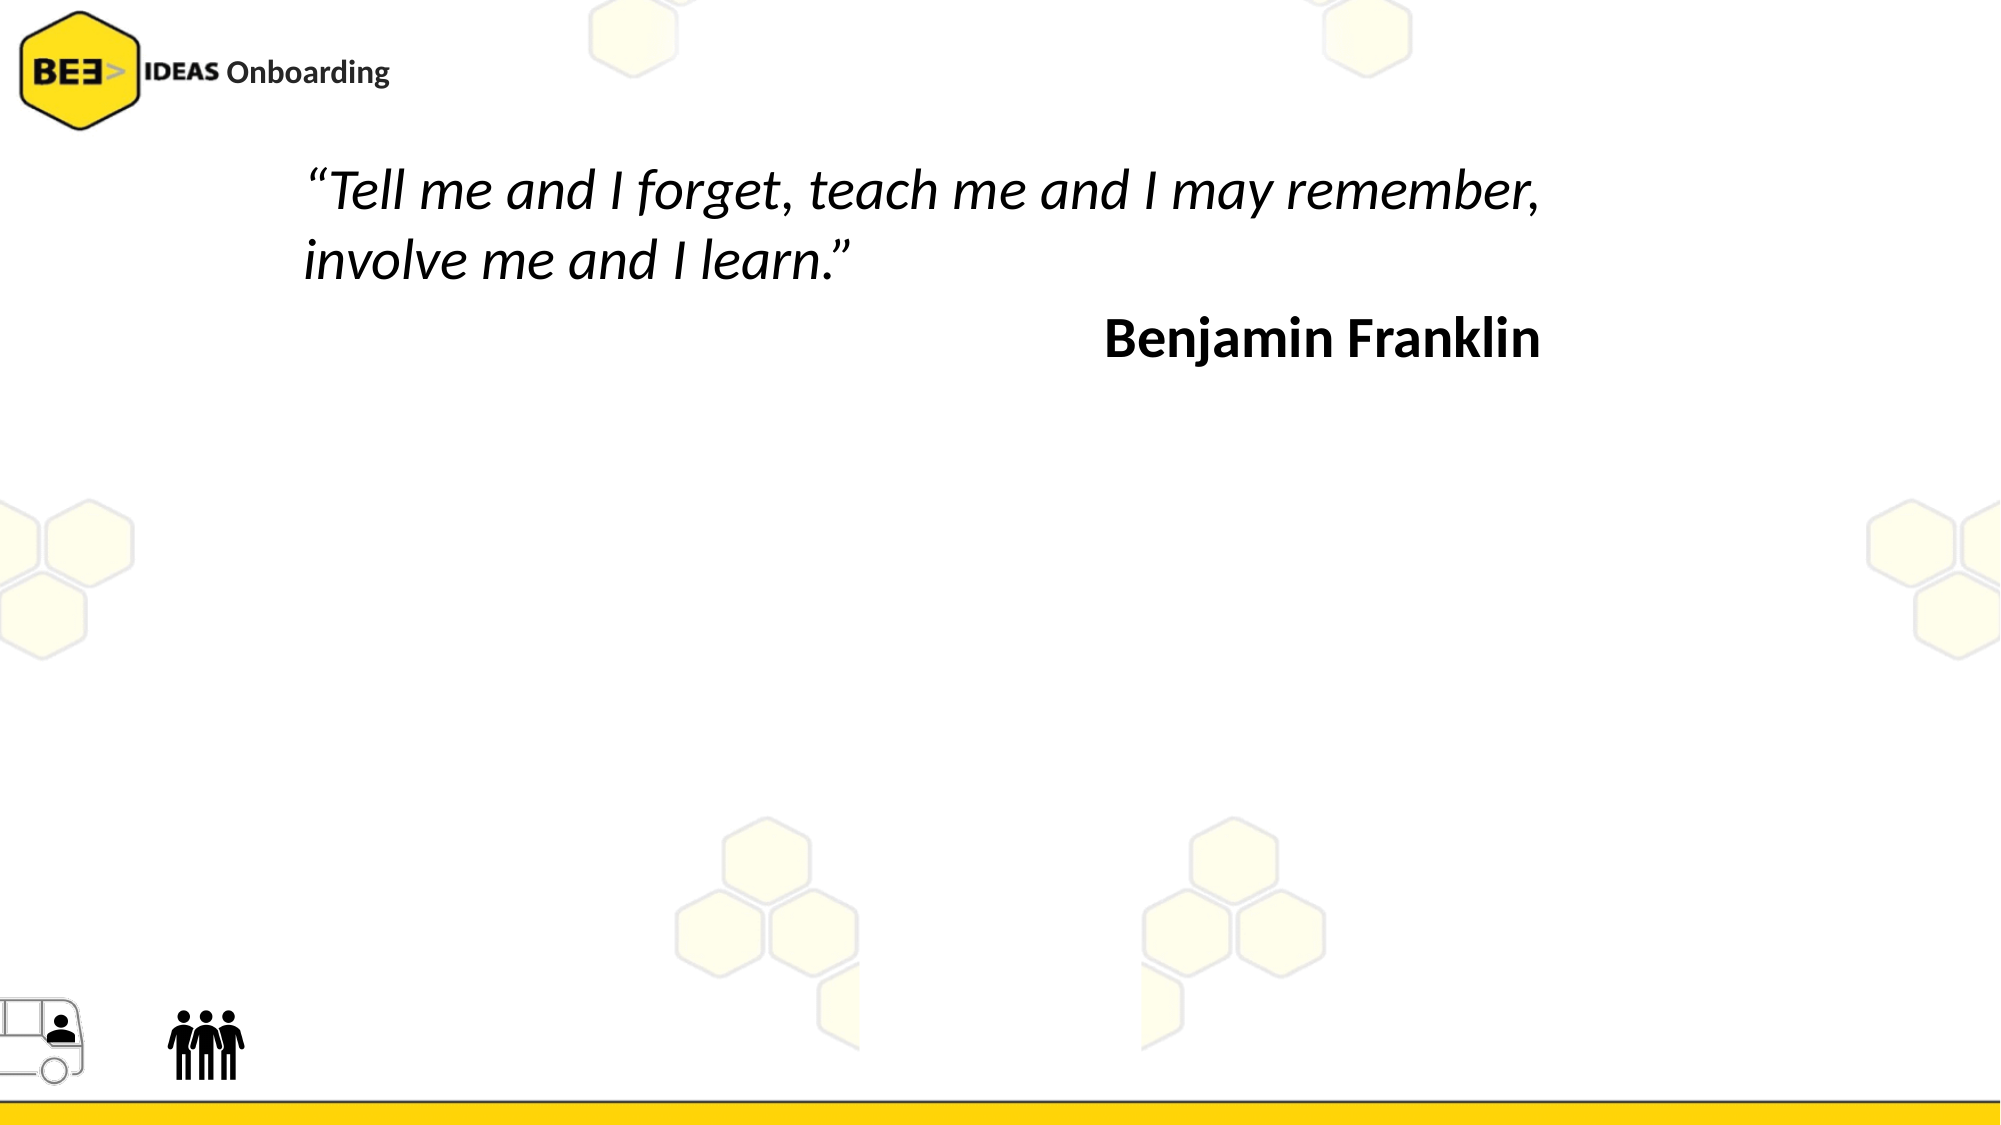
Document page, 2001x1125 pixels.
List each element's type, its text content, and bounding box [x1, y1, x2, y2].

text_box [288, 143, 1712, 378]
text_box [0, 956, 91, 1125]
text_box Onboarding [211, 42, 445, 98]
picture [0, 0, 2001, 1125]
